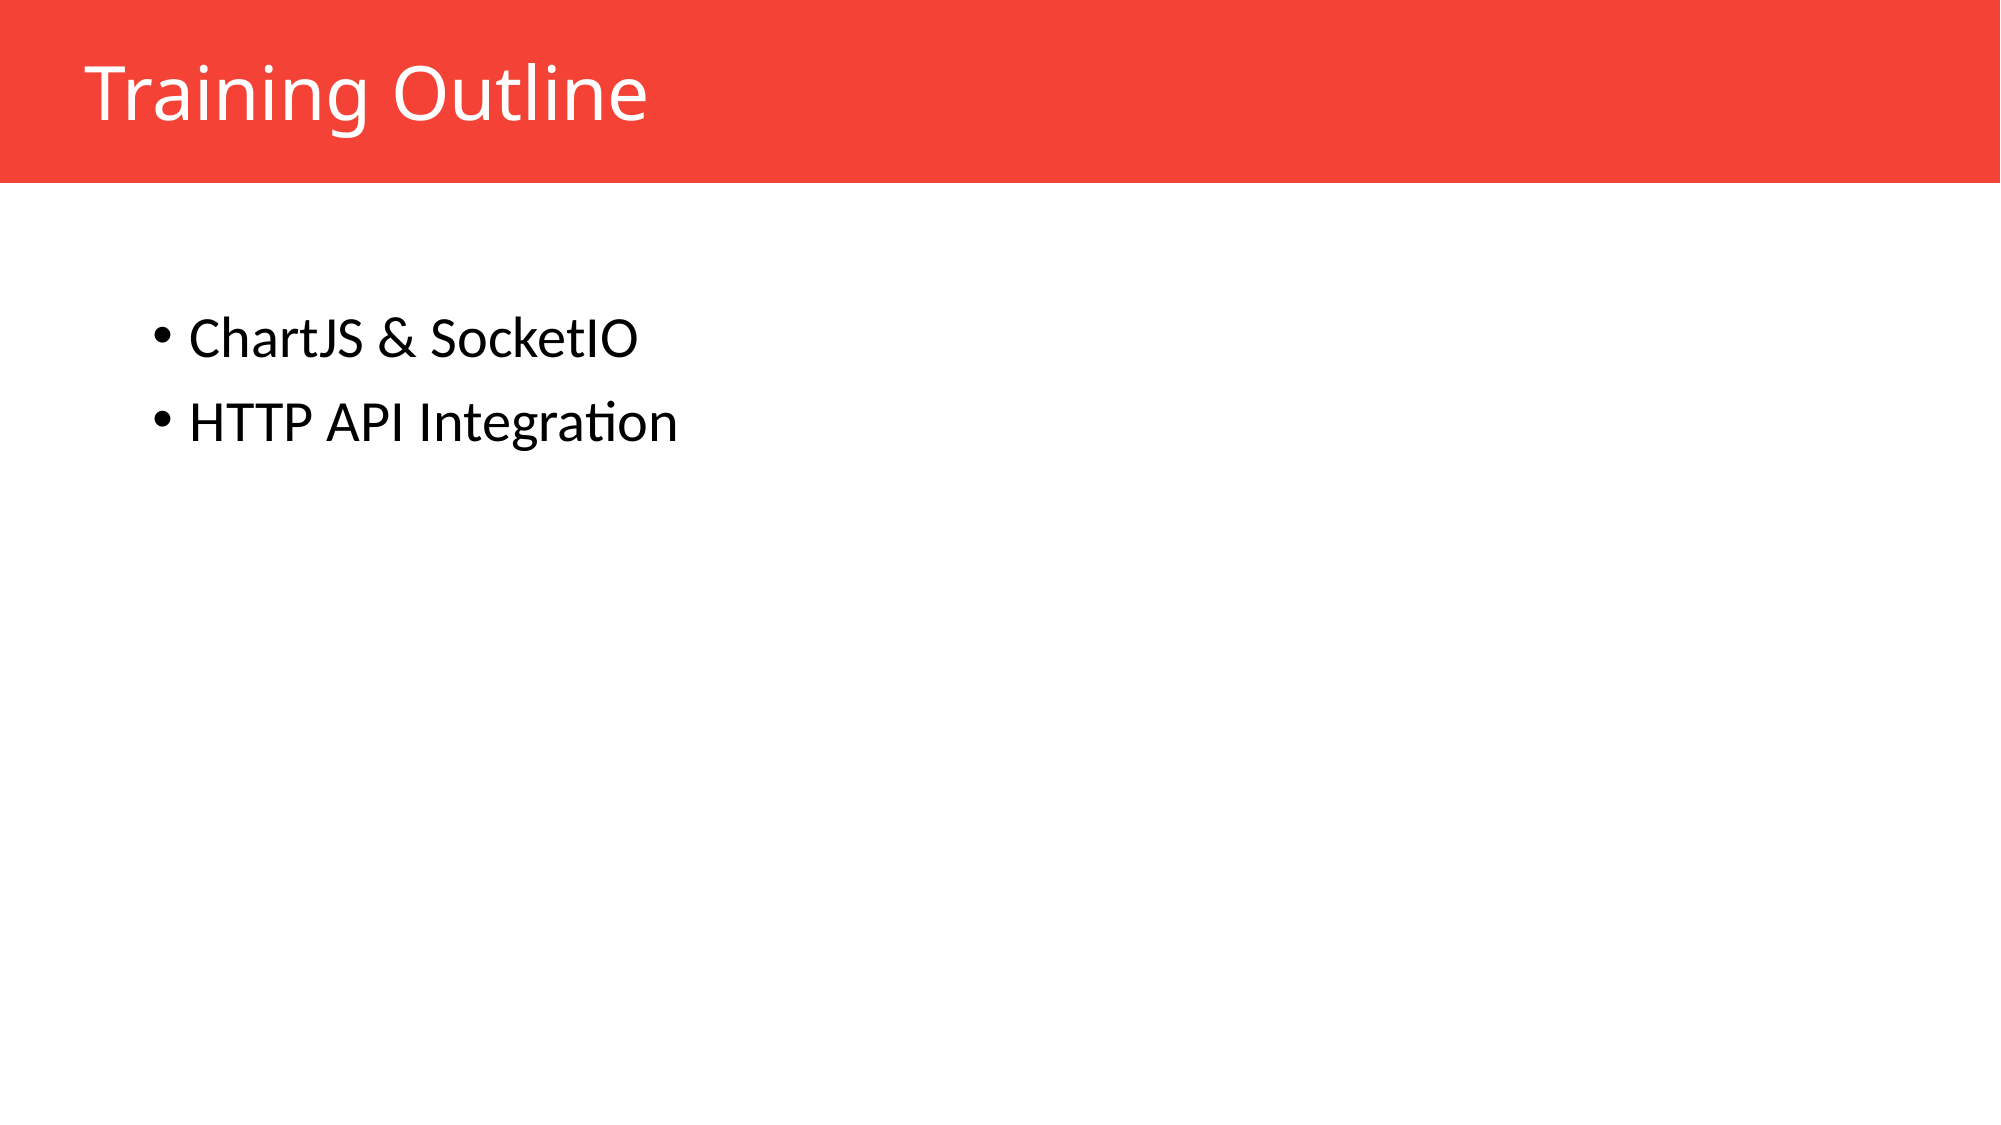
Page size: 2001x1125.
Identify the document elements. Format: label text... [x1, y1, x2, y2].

list ChartJS & SocketIO HTTP API Integration [137, 299, 1964, 1014]
text_box Training Outline [70, 37, 665, 143]
text_box [0, 0, 2000, 184]
